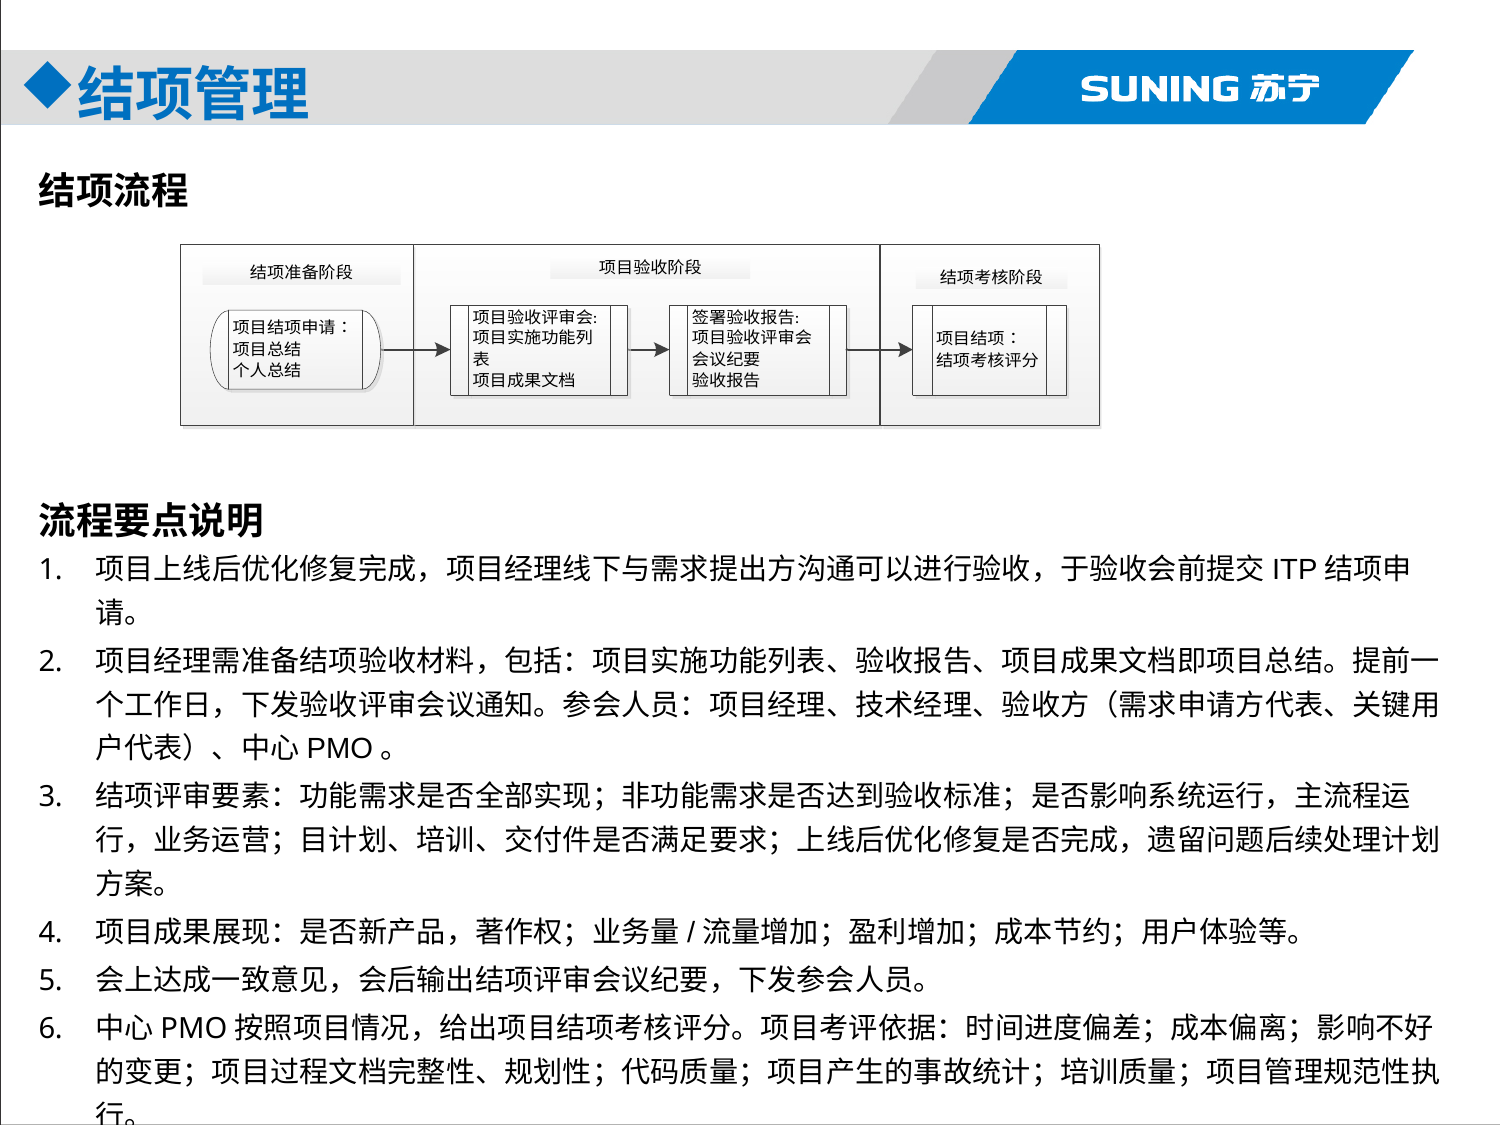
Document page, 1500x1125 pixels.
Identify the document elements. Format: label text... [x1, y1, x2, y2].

text_box 结项管理 [4, 50, 1029, 135]
text_box 结项流程 流程要点说明 项目上线后优化修复完成，项目经理线下与需求提出方沟通可以进行验收，于验收会前提交ITP结项申请。 项目经理需准备结项验收材料，包括：项目实施功能列表、验收报告、项目成果文档即项目总结。提前一个工作日，下发验收评审会议通知。参会人员：项目经理、技术经理、验收方（需求申请方代表、关键用户代表）、中心PMO。 结项评审要素：功能需求是否全部实现；非功能需求是否达到验收标准；是否影响系统运行，主流程运行，业务运营；目计划、培训、交付件是否满足要求；上线后优化修复是否完成，遗留问题后续处理计划方案。 项目成果展现：是否新产品，著作权；业务量/流量增加；盈利增加；成本节约；用户体验等。 会上达成一致意见，会后输出结项评审会议纪要，下发参会人员。 中心PMO按照项目情况，给出项目结项考核评分。项目考评依据：时间进度偏差；成本偏离；影响不好的变更；项目过程文档完整性、规划性；代码质量；项目产生的事故统计；培训质量；项目管理规范性执行。 [23, 137, 1477, 1125]
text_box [176, 241, 1106, 433]
picture [0, 0, 1500, 1125]
